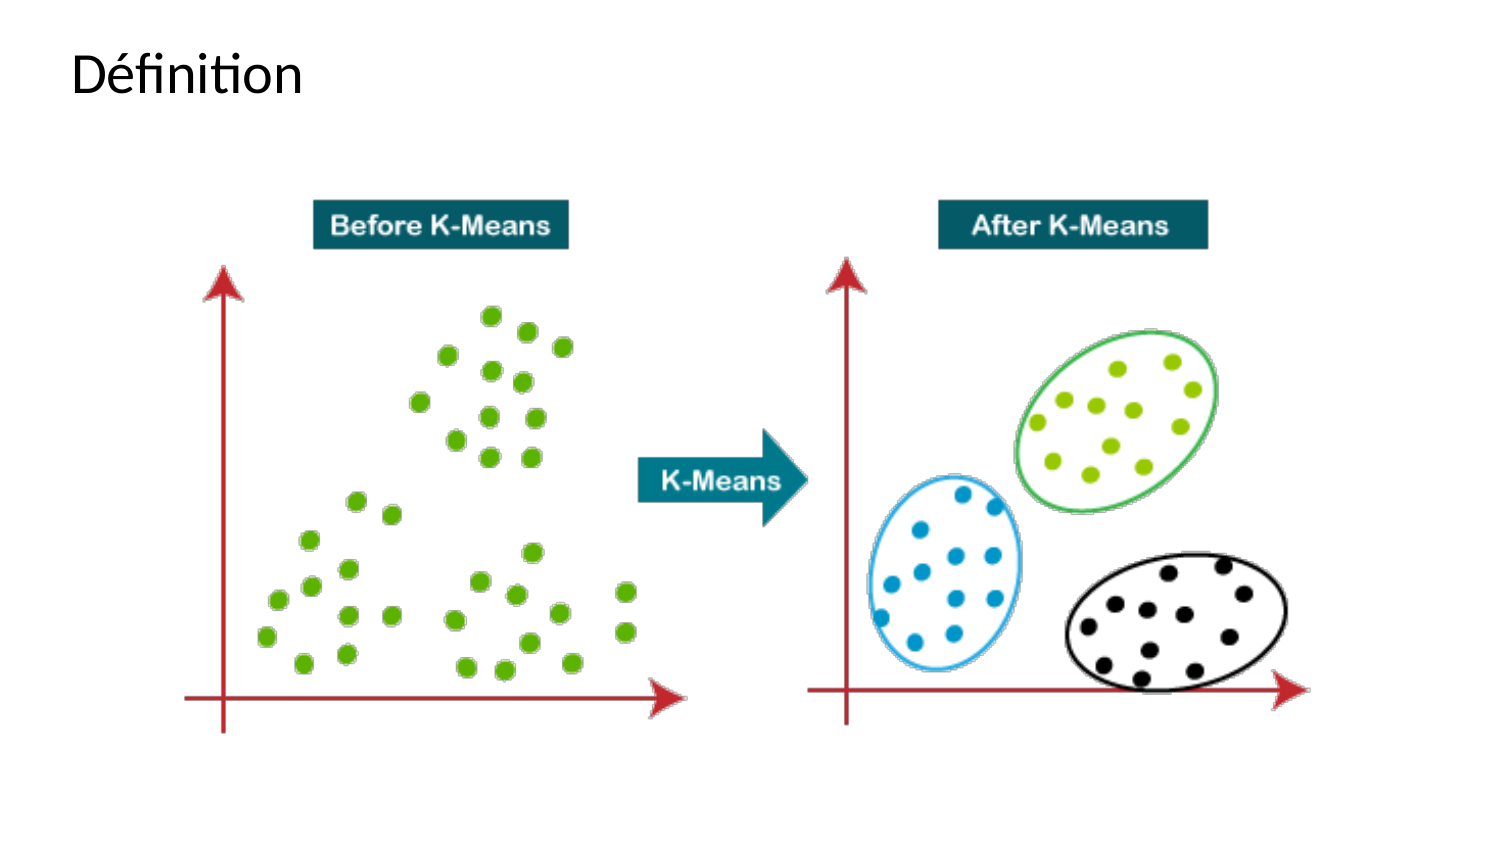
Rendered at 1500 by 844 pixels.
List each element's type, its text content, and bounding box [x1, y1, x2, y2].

title Définition [0, 0, 1350, 141]
picture [177, 174, 1323, 753]
